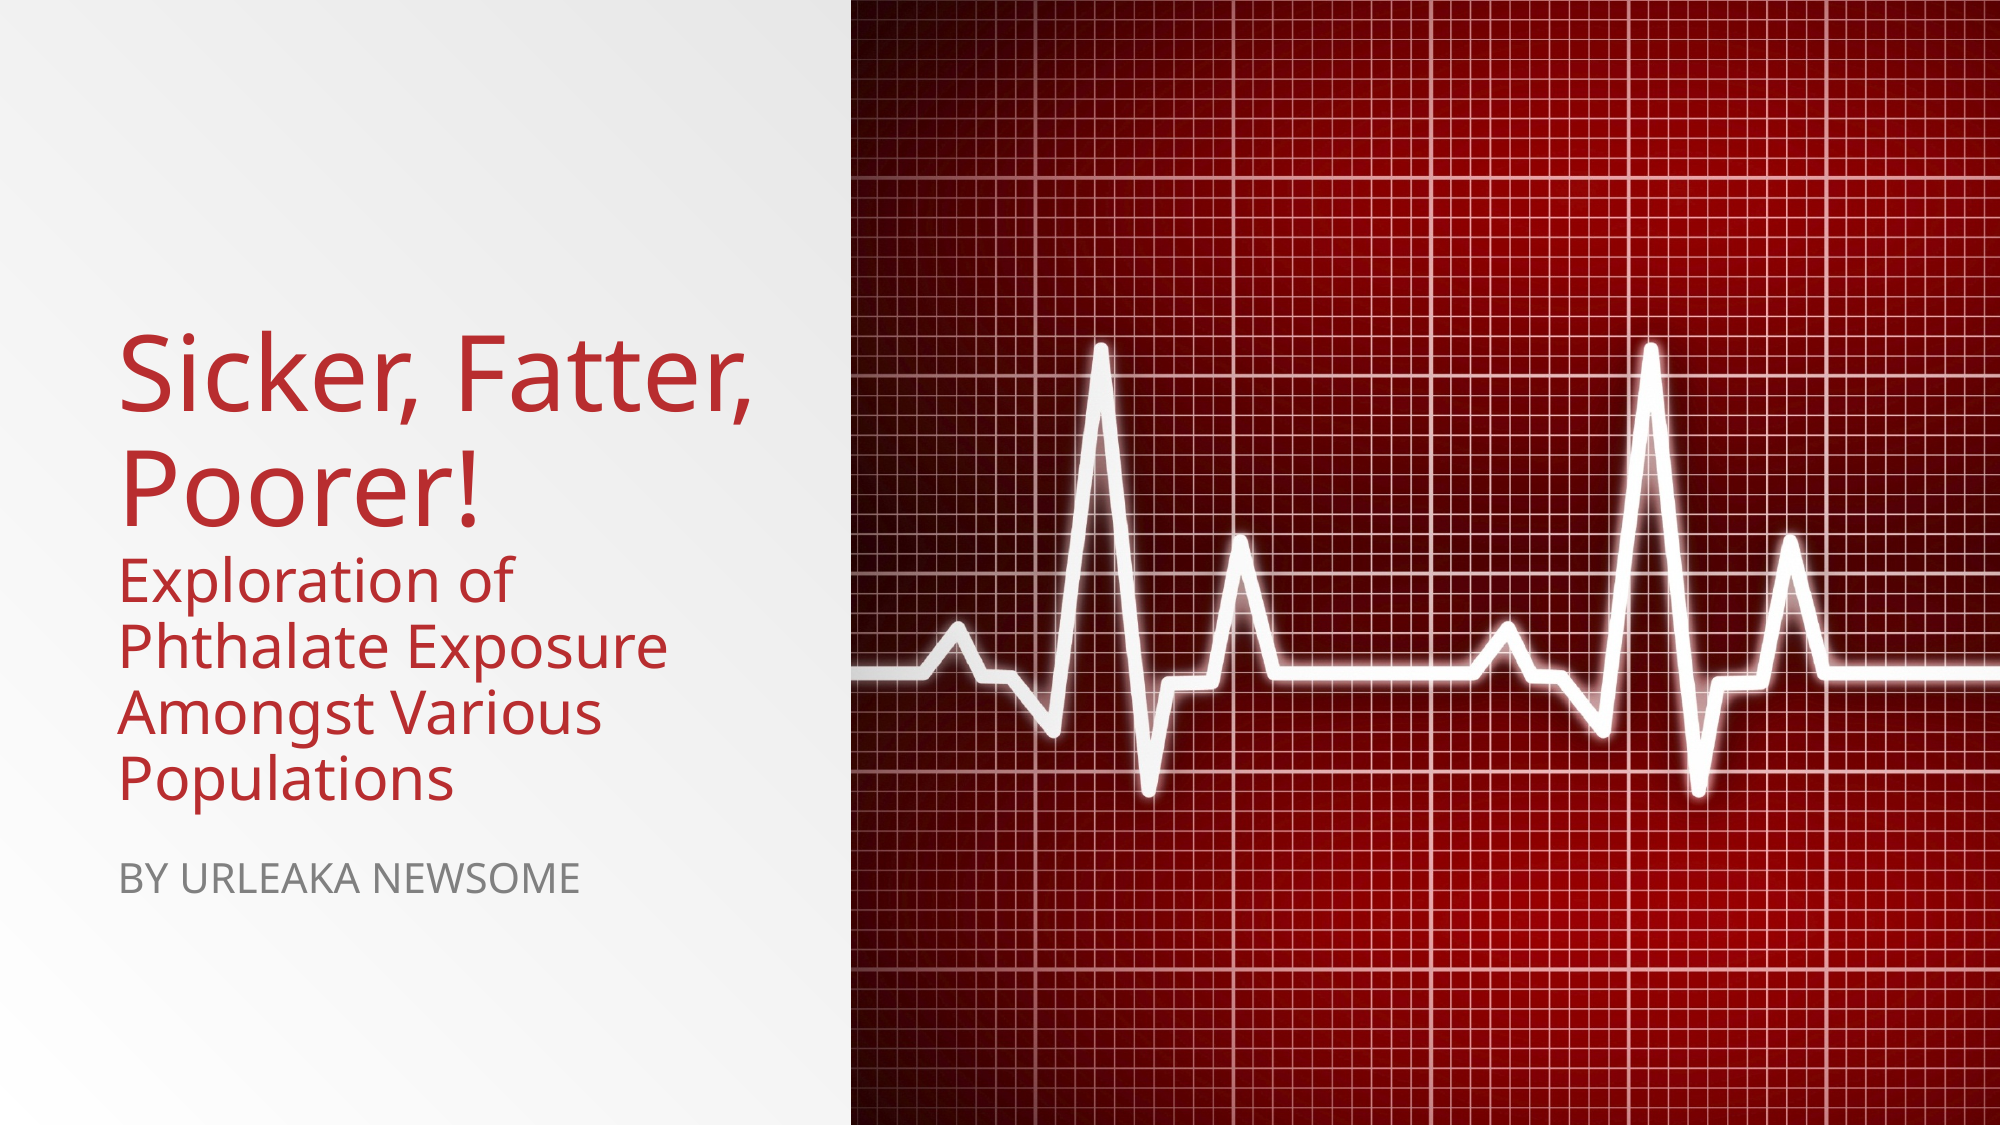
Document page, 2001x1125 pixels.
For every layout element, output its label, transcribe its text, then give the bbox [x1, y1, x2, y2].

title Sicker, Fatter, Poorer! Exploration of Phthalate Exposure Amongst Various Populations [102, 299, 775, 822]
subtitle By UrLeaka Newsome [102, 849, 775, 963]
picture [851, 0, 2000, 1125]
